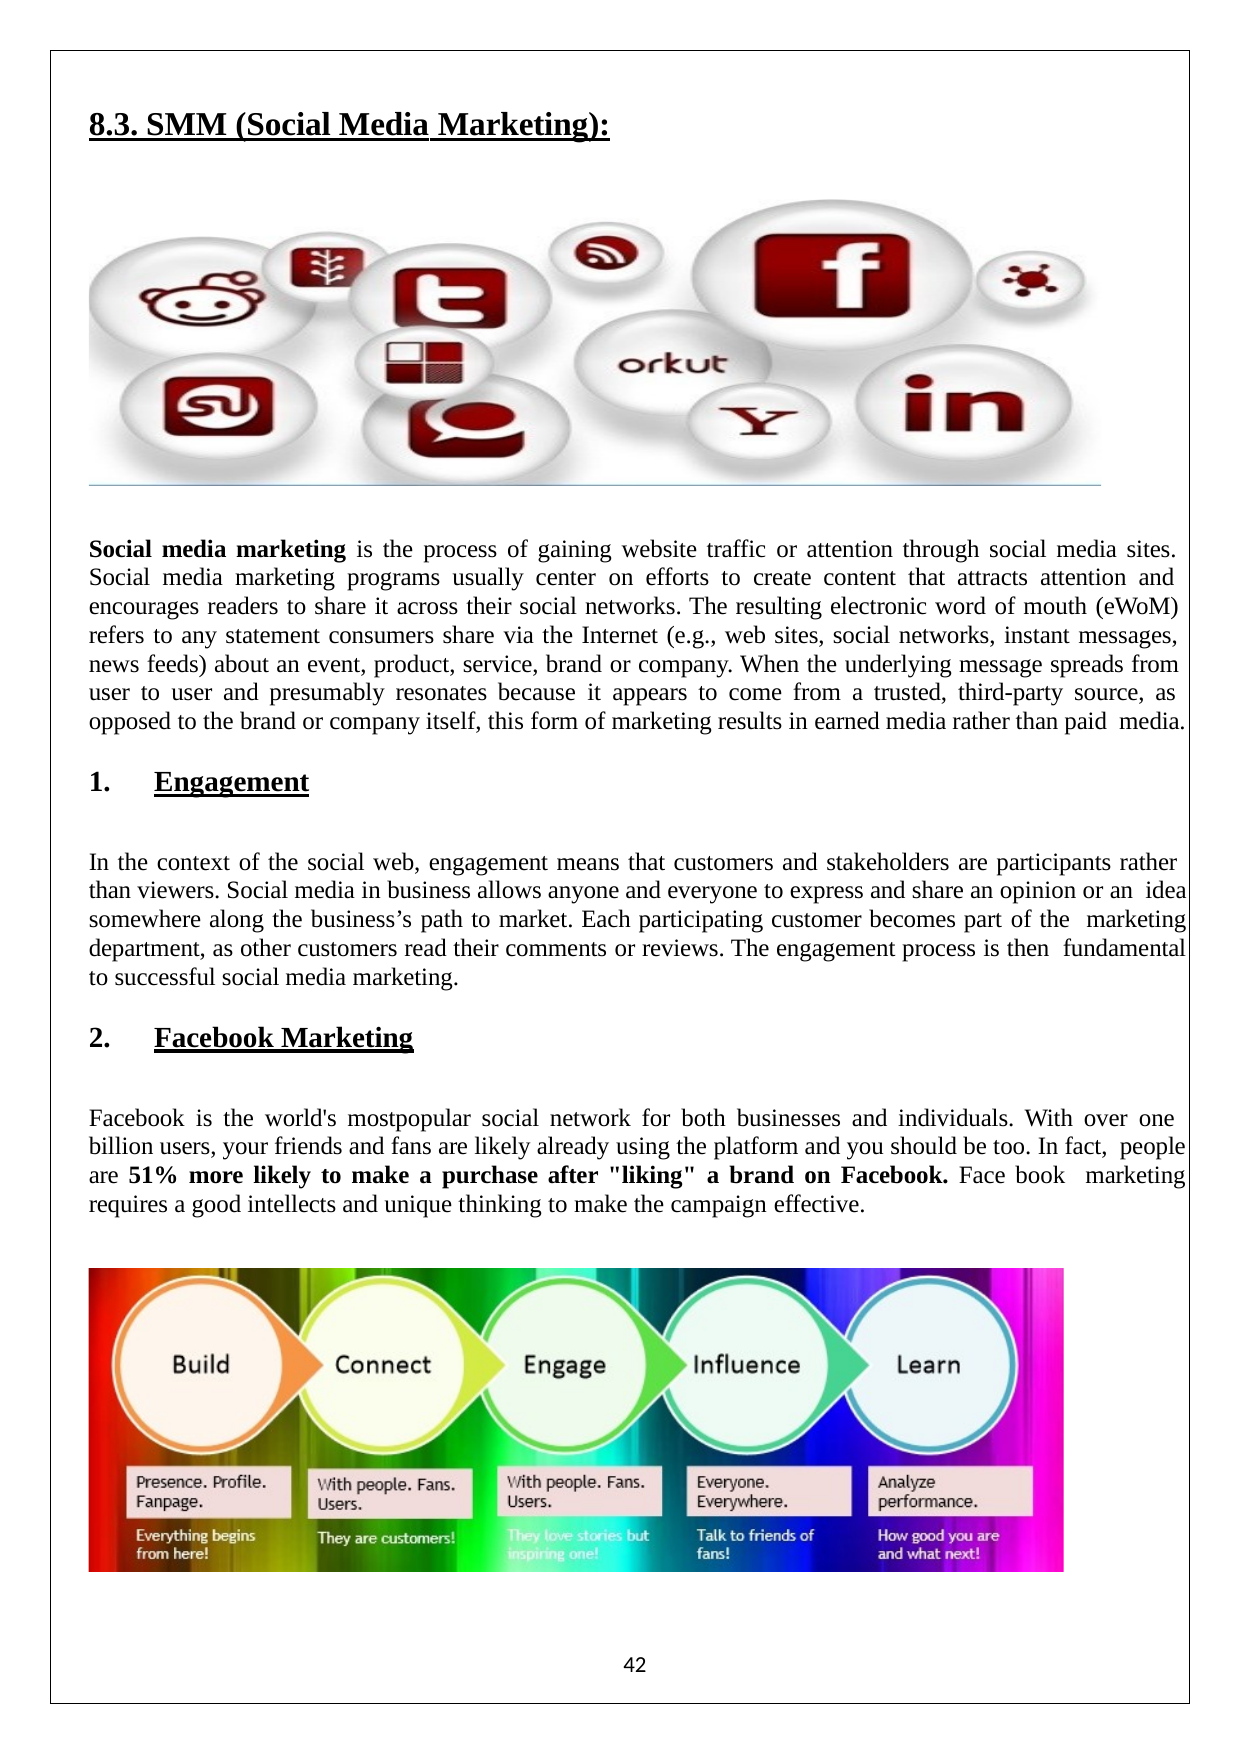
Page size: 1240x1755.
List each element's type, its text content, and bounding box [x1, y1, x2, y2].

text_box [88, 199, 1102, 486]
slide_number 42 [617, 1653, 653, 1755]
text_box Social media marketing is the process of gaining website traffic or attention through social media sites. Social media marketing programs usually center on efforts to create content that attracts attention and encourages readers to share it across their social networks. The resulting electronic word of mouth (eWoM) refers to any statement consumers share via the Internet (e.g., web sites, social networks, instant messages, news feeds) about an event, product, service, brand or company. When the underlying message spreads from user to user and presumably resonates because it appears to come from a trusted, third-party source, as opposed to the brand or company itself, this form of marketing results in earned media rather than paid media. Engagement In the context of the social web, engagement means that customers and stakeholders are participants rather than viewers. Social media in business allows anyone and everyone to express and share an opinion or an idea somewhere along the business’s path to market. Each participating customer becomes part of the marketing department, as other customers read their comments or reviews. The engagement process is then fundamental to successful social media marketing. Facebook Marketing Facebook is the world's mostpopular social network for both businesses and individuals. With over one billion users, your friends and fans are likely already using the platform and you should be too. In fact, people are 51% more likely to make a purchase after "liking" a brand on Facebook. Face book marketing requires a good intellects and unique thinking to make the campaign effective. [86, 529, 1188, 1218]
text_box 8.3. SMM (Social Media Marketing): [86, 100, 617, 143]
text_box [88, 1268, 1064, 1572]
